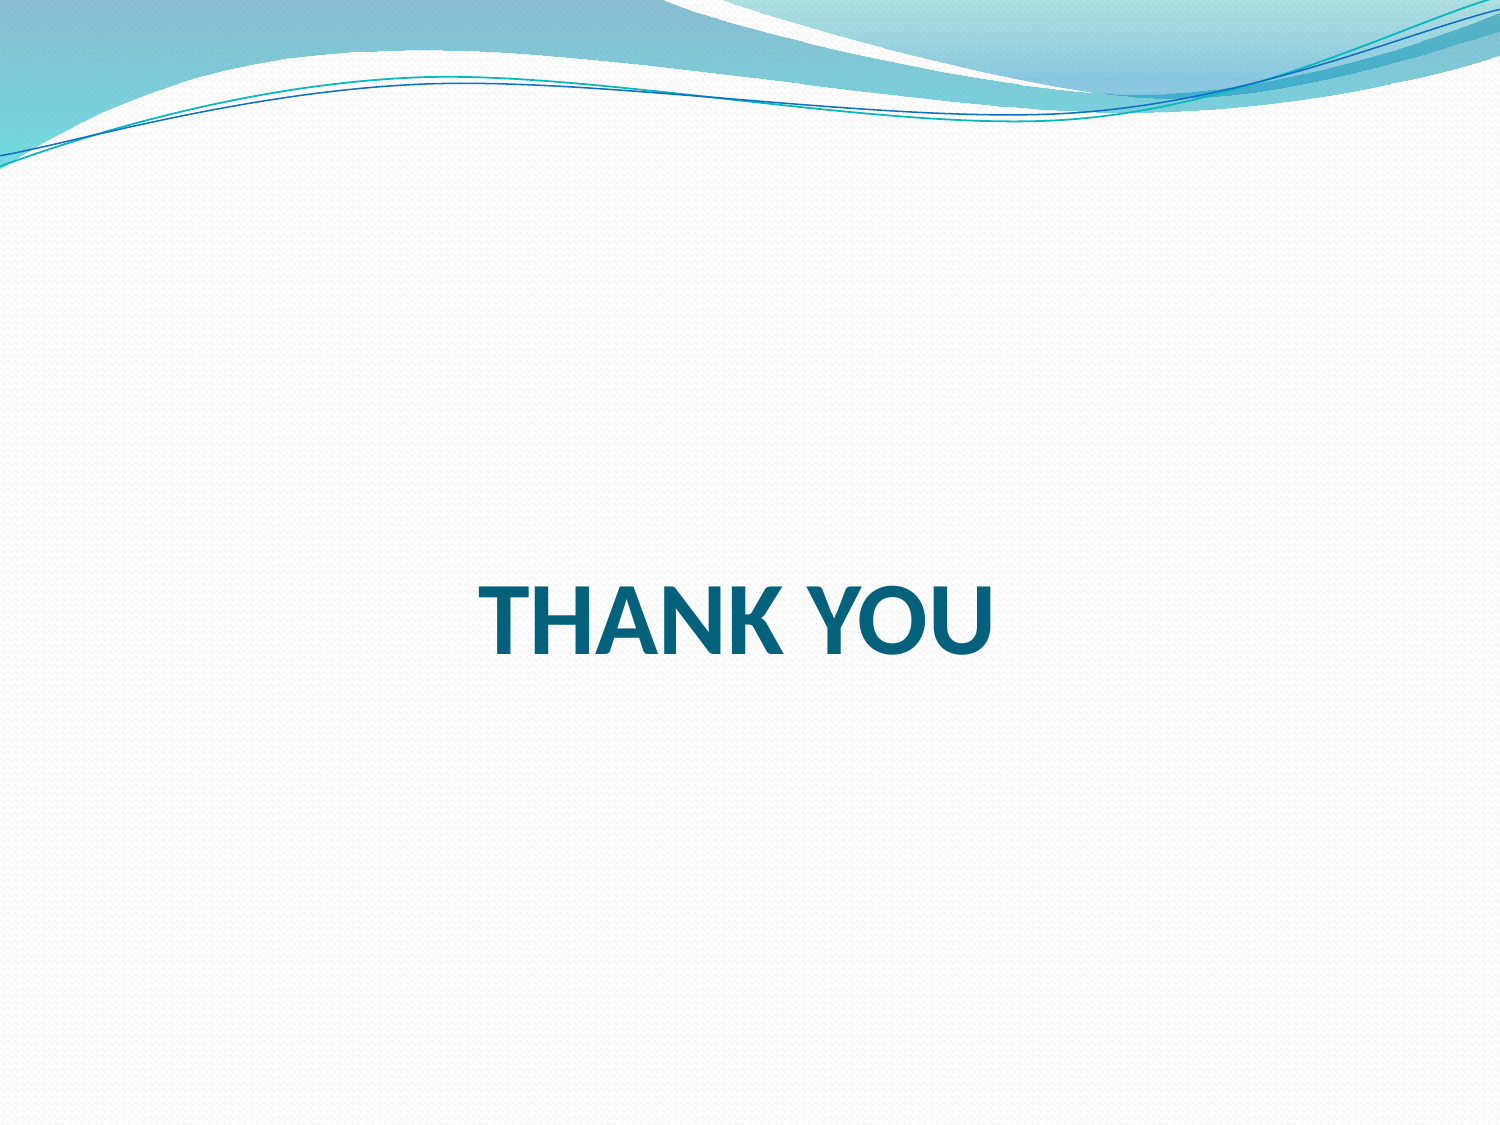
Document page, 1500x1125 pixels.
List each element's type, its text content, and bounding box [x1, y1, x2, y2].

title THANK YOU [62, 487, 1413, 675]
